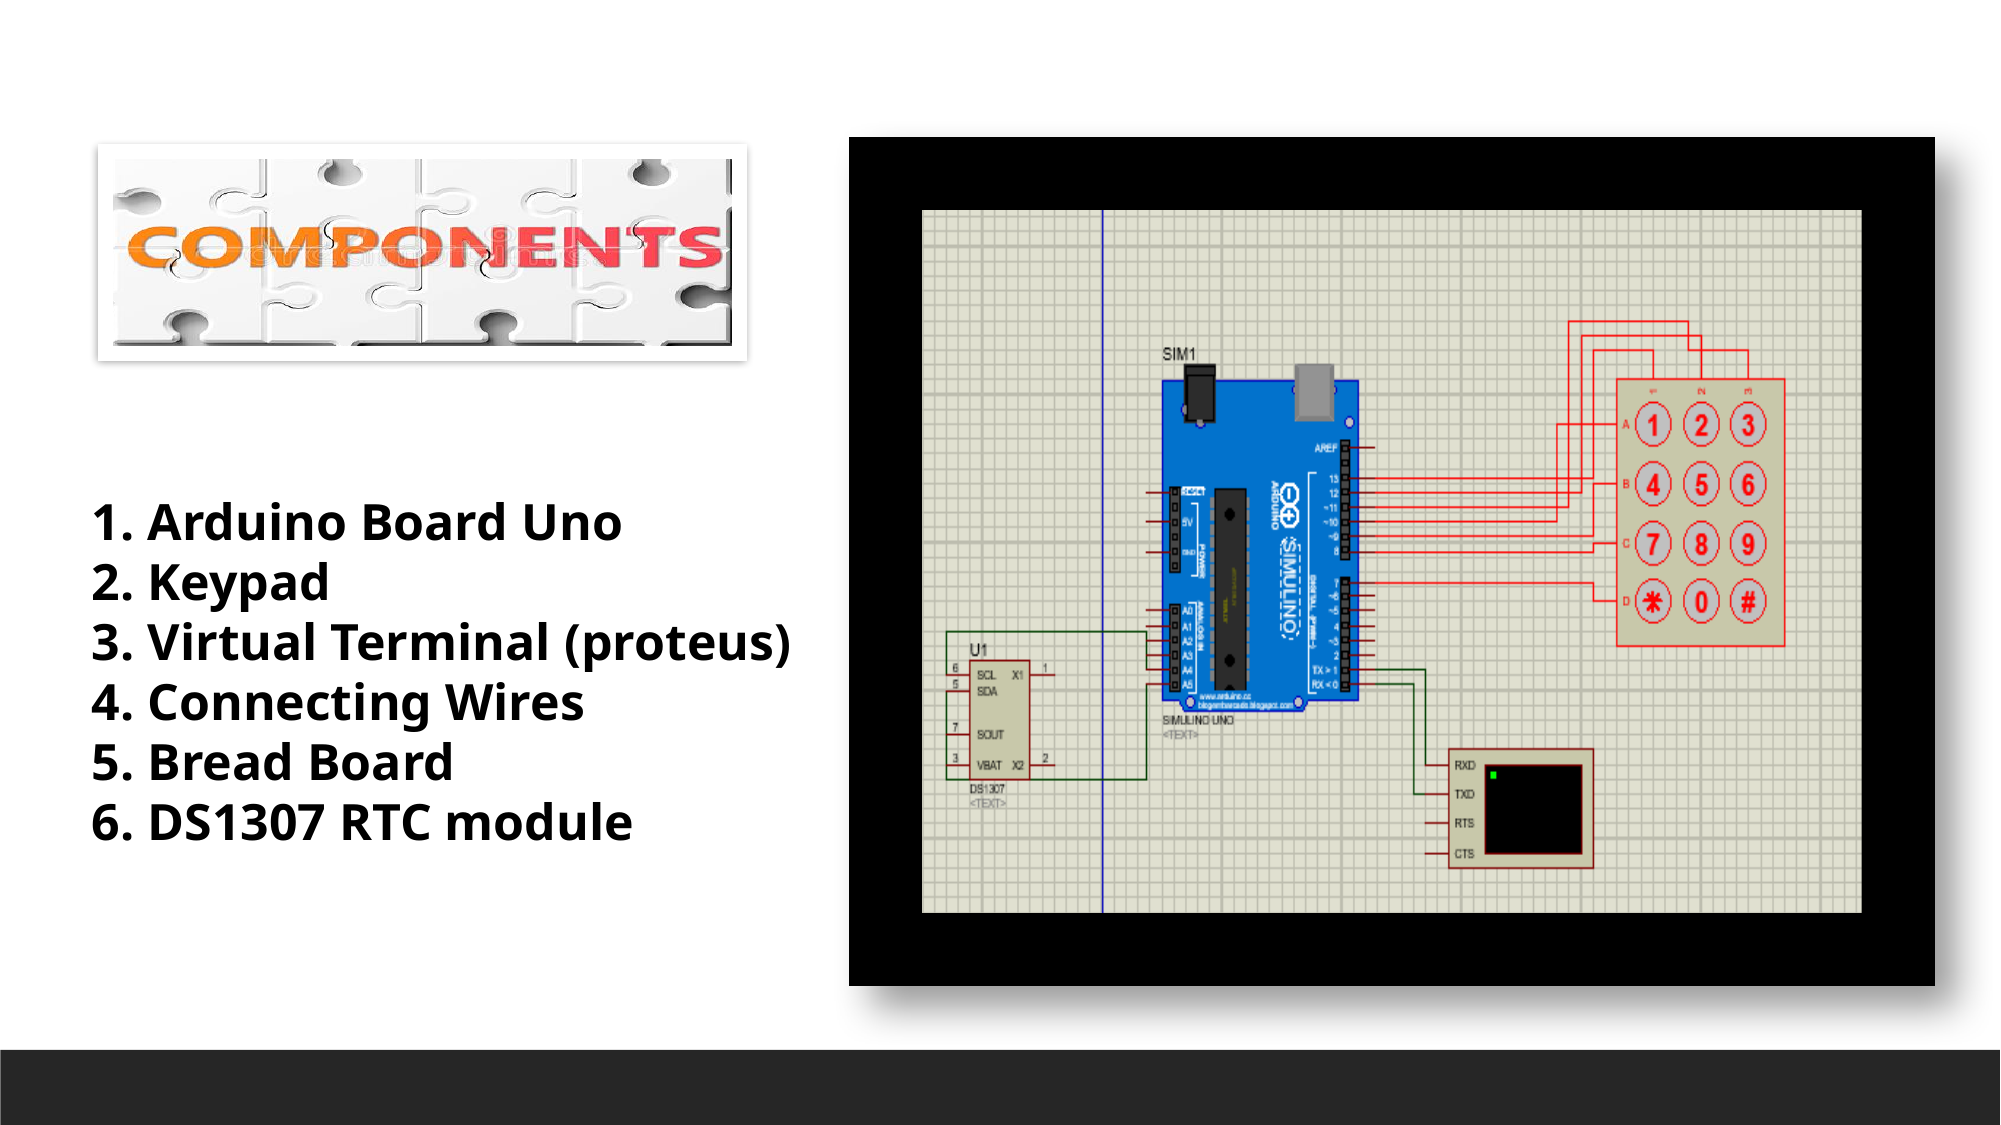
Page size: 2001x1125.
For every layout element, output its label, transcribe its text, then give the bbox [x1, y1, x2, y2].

picture [111, 158, 733, 347]
picture [921, 209, 1863, 914]
text_box 1. Arduino Board Uno 2. Keypad 3. Virtual Terminal (proteus) 4. Connecting Wires 5. Bread Board 6. DS1307 RTC module [77, 483, 844, 858]
